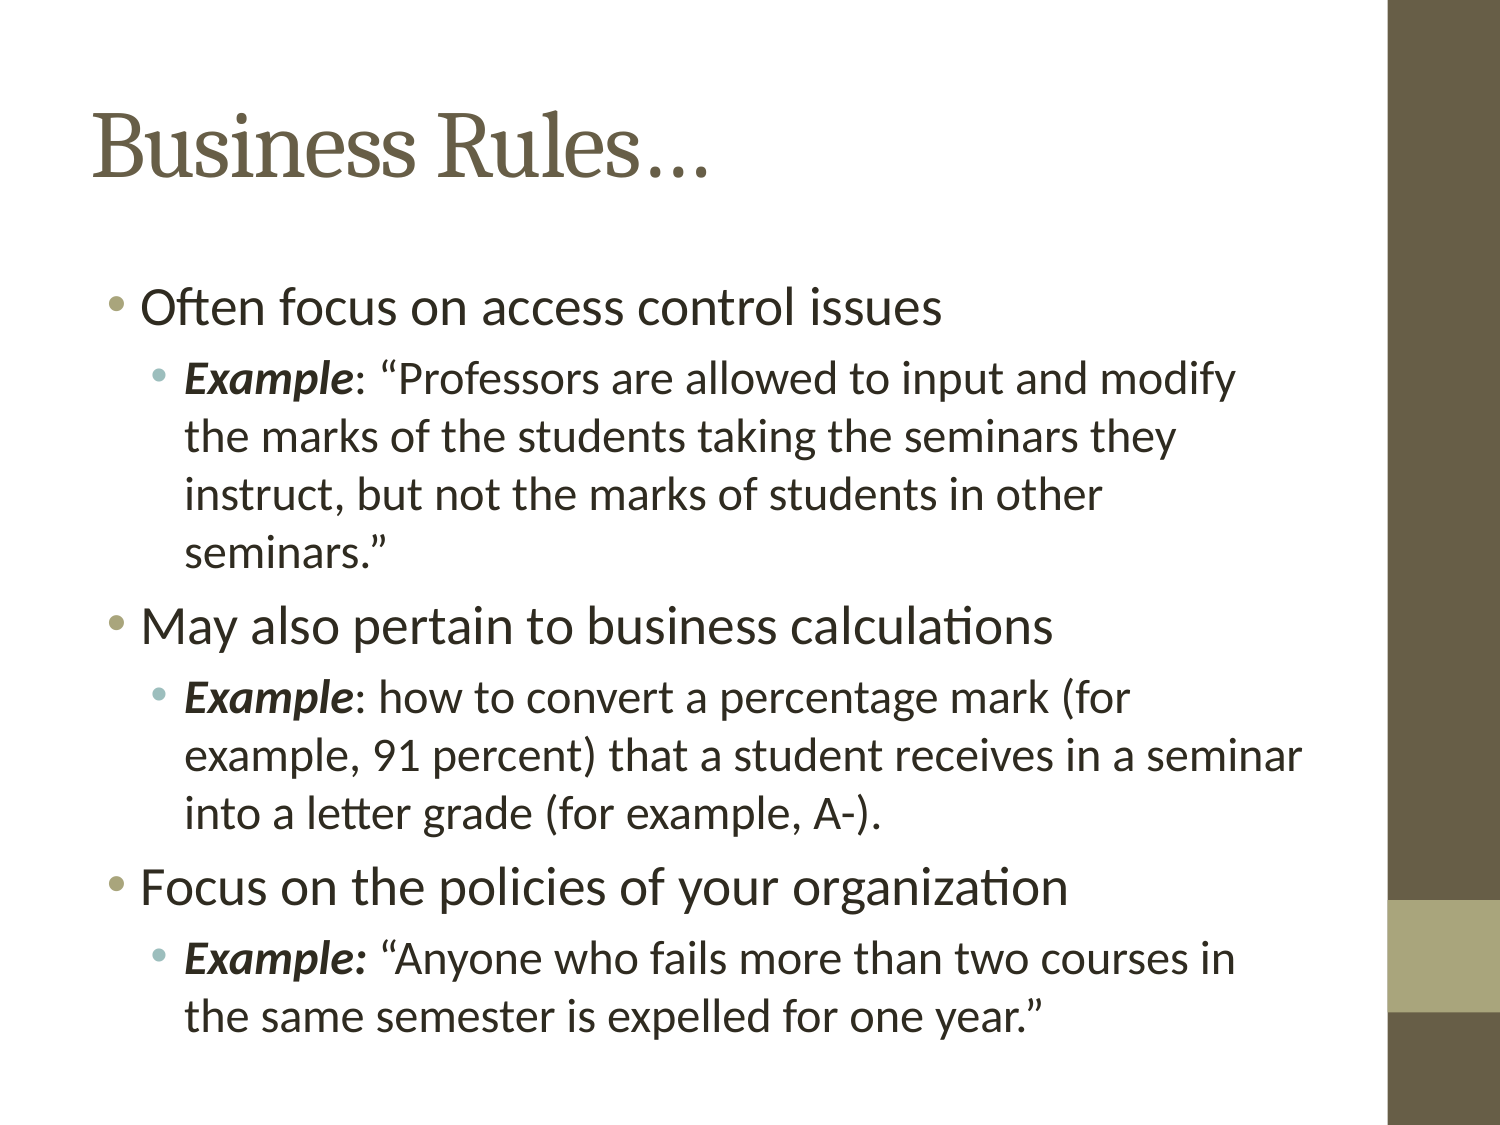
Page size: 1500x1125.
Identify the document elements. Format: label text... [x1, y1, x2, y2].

title Business Rules… [75, 45, 1325, 233]
list Often focus on access control issues Example: “Professors are allowed to input and modify the marks of the students taking the seminars they instruct, but not the marks of students in other seminars.” May also pertain to business calculations Example: how to convert a percentage mark (for example, 91 percent) that a student receives in a seminar into a letter grade (for example, A-). Focus on the policies of your organization Example: “Anyone who fails more than two courses in the same semester is expelled for one year.” [75, 262, 1325, 1050]
